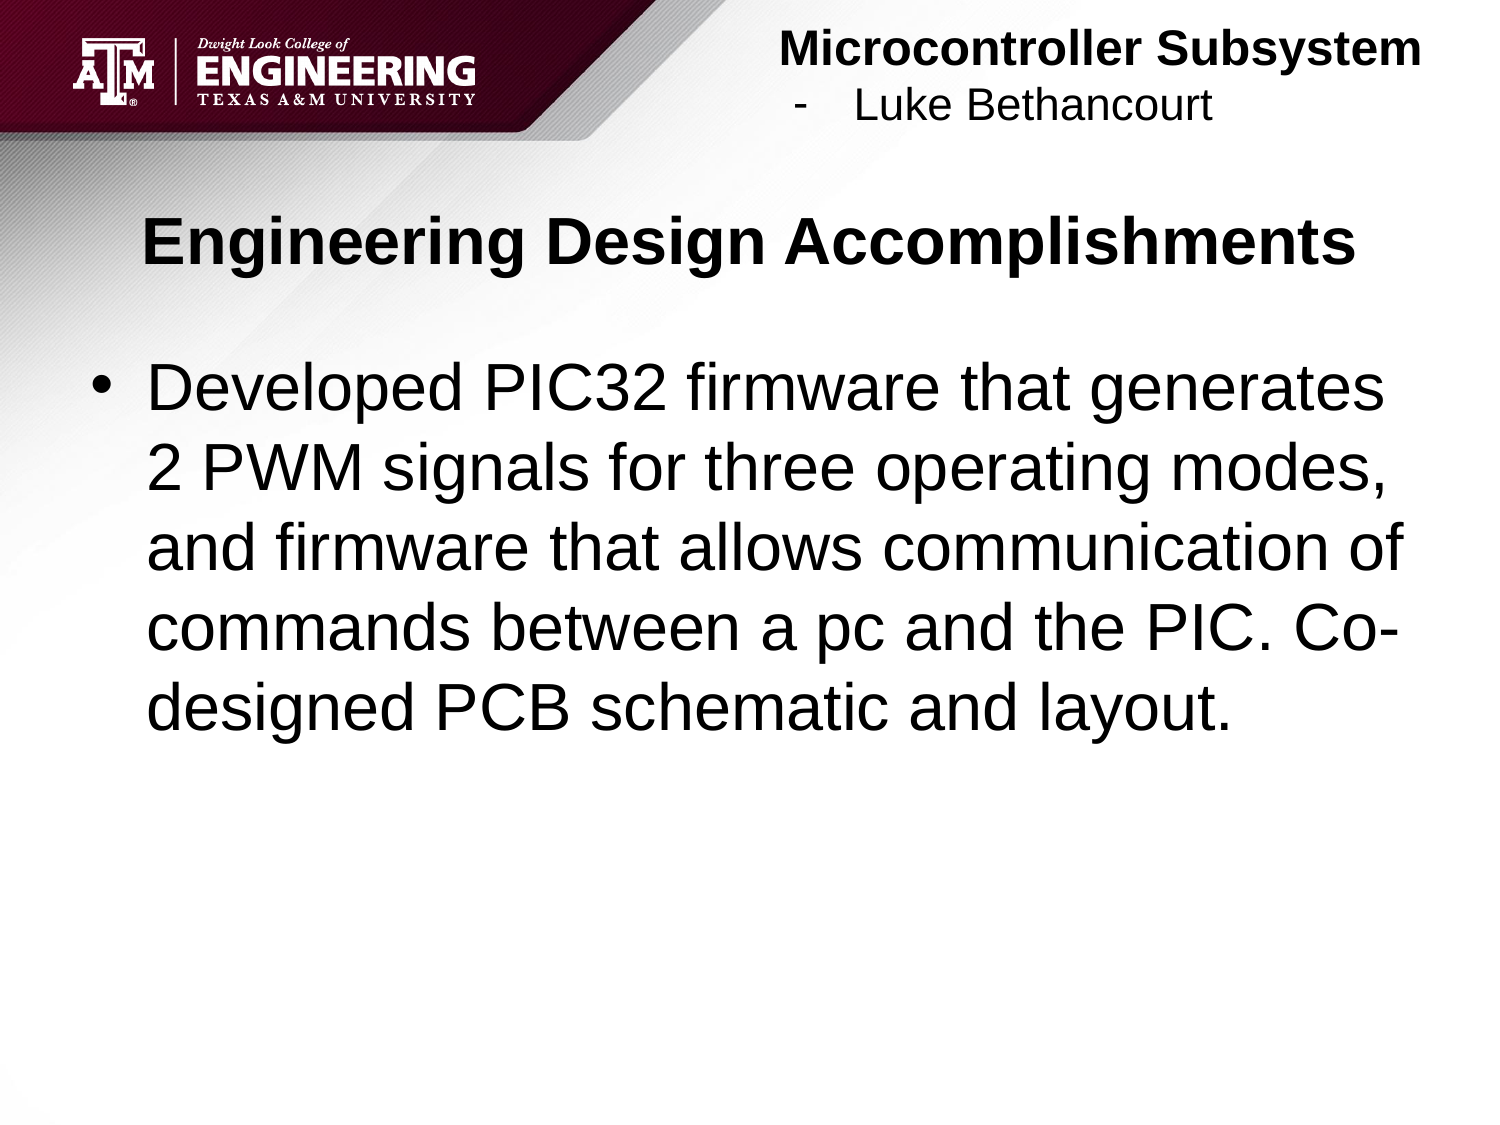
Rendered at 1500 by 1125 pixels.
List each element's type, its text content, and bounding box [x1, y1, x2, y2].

picture [0, 0, 1500, 1125]
list Developed PIC32 firmware that generates 2 PWM signals for three operating modes, and firmware that allows communication of commands between a pc and the PIC. Co-designed PCB schematic and layout. [75, 336, 1425, 1097]
text_box Microcontroller Subsystem Luke Bethancourt [763, 0, 1500, 124]
title Engineering Design Accomplishments [75, 172, 1425, 304]
